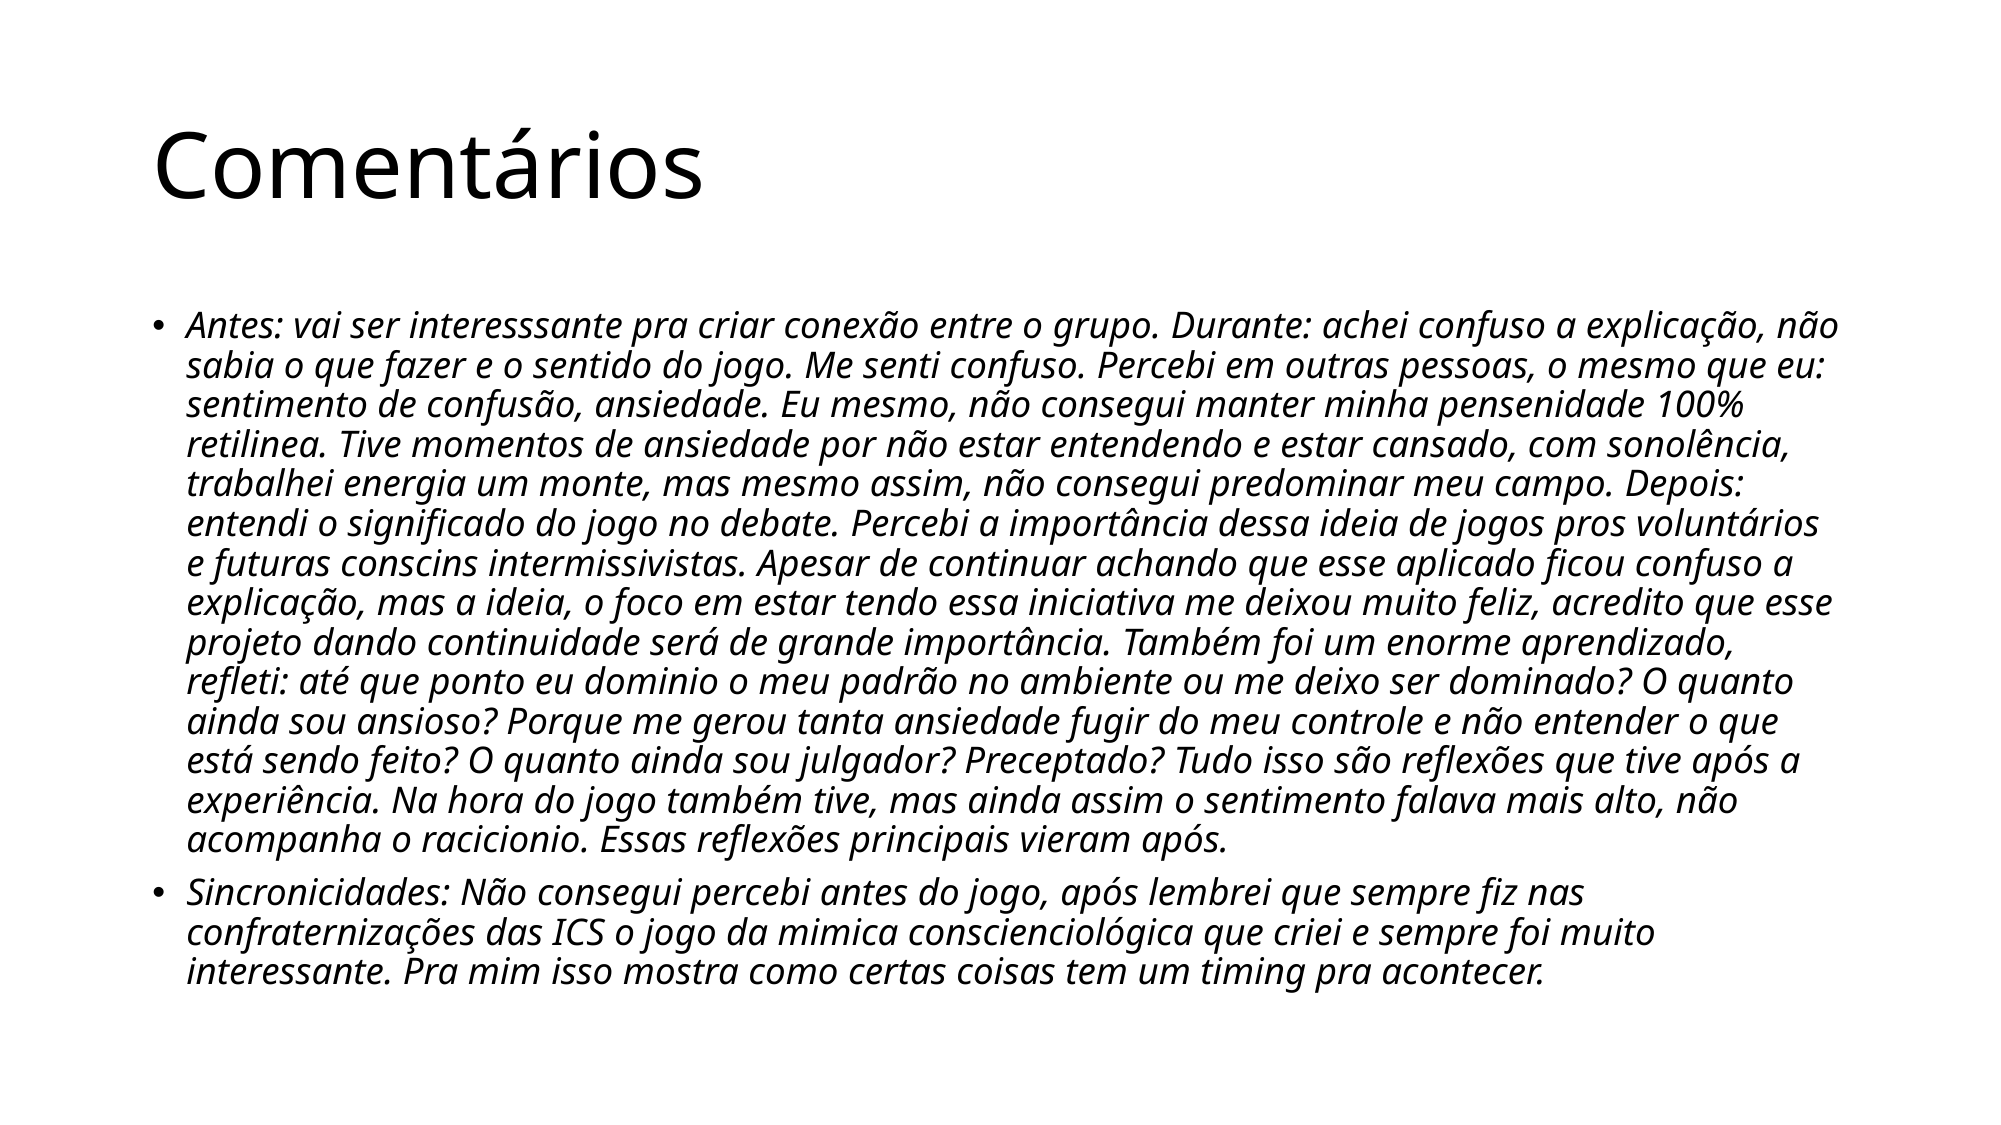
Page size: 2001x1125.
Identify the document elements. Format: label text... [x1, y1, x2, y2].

list Antes: vai ser interesssante pra criar conexão entre o grupo. Durante: achei confuso a explicação, não sabia o que fazer e o sentido do jogo. Me senti confuso. Percebi em outras pessoas, o mesmo que eu: sentimento de confusão, ansiedade. Eu mesmo, não consegui manter minha pensenidade 100% retilinea. Tive momentos de ansiedade por não estar entendendo e estar cansado, com sonolência, trabalhei energia um monte, mas mesmo assim, não consegui predominar meu campo. Depois: entendi o significado do jogo no debate. Percebi a importância dessa ideia de jogos pros voluntários e futuras conscins intermissivistas. Apesar de continuar achando que esse aplicado ficou confuso a explicação, mas a ideia, o foco em estar tendo essa iniciativa me deixou muito feliz, acredito que esse projeto dando continuidade será de grande importância. Também foi um enorme aprendizado, refleti: até que ponto eu dominio o meu padrão no ambiente ou me deixo ser dominado? O quanto ainda sou ansioso? Porque me gerou tanta ansiedade fugir do meu controle e não entender o que está sendo feito? O quanto ainda sou julgador? Preceptado? Tudo isso são reflexões que tive após a experiência. Na hora do jogo também tive, mas ainda assim o sentimento falava mais alto, não acompanha o racicionio. Essas reflexões principais vieram após. Sincronicidades: Não consegui percebi antes do jogo, após lembrei que sempre fiz nas confraternizações das ICS o jogo da mimica conscienciológica que criei e sempre foi muito interessante. Pra mim isso mostra como certas coisas tem um timing pra acontecer. [137, 299, 1863, 1014]
title Comentários [137, 59, 1863, 278]
